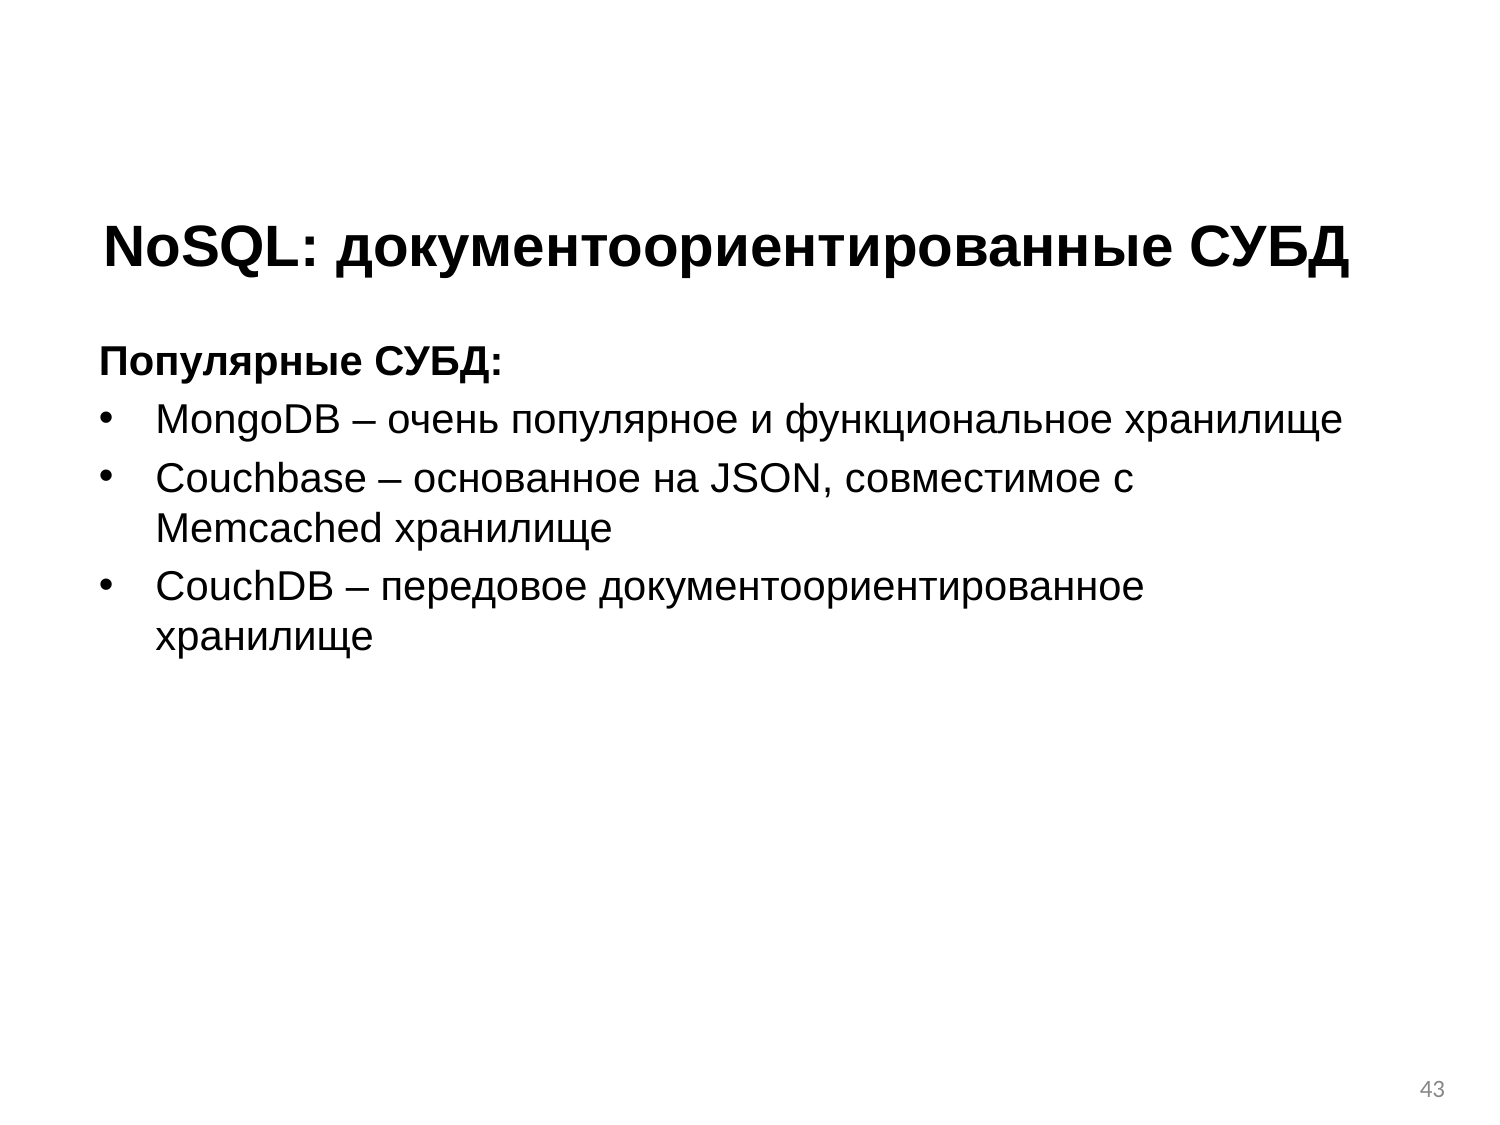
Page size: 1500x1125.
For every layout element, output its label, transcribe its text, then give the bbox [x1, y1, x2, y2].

slide_number ‹#› [1110, 1057, 1461, 1118]
list Популярные СУБД: MongoDB – очень популярное и функциональное хранилище Couchbase – основанное на JSON, совместимое c Memcached хранилище CouchDB – передовое документоориентированное хранилище [84, 326, 1365, 1059]
title NoSQL: документоориентированные СУБД [88, 184, 1447, 303]
